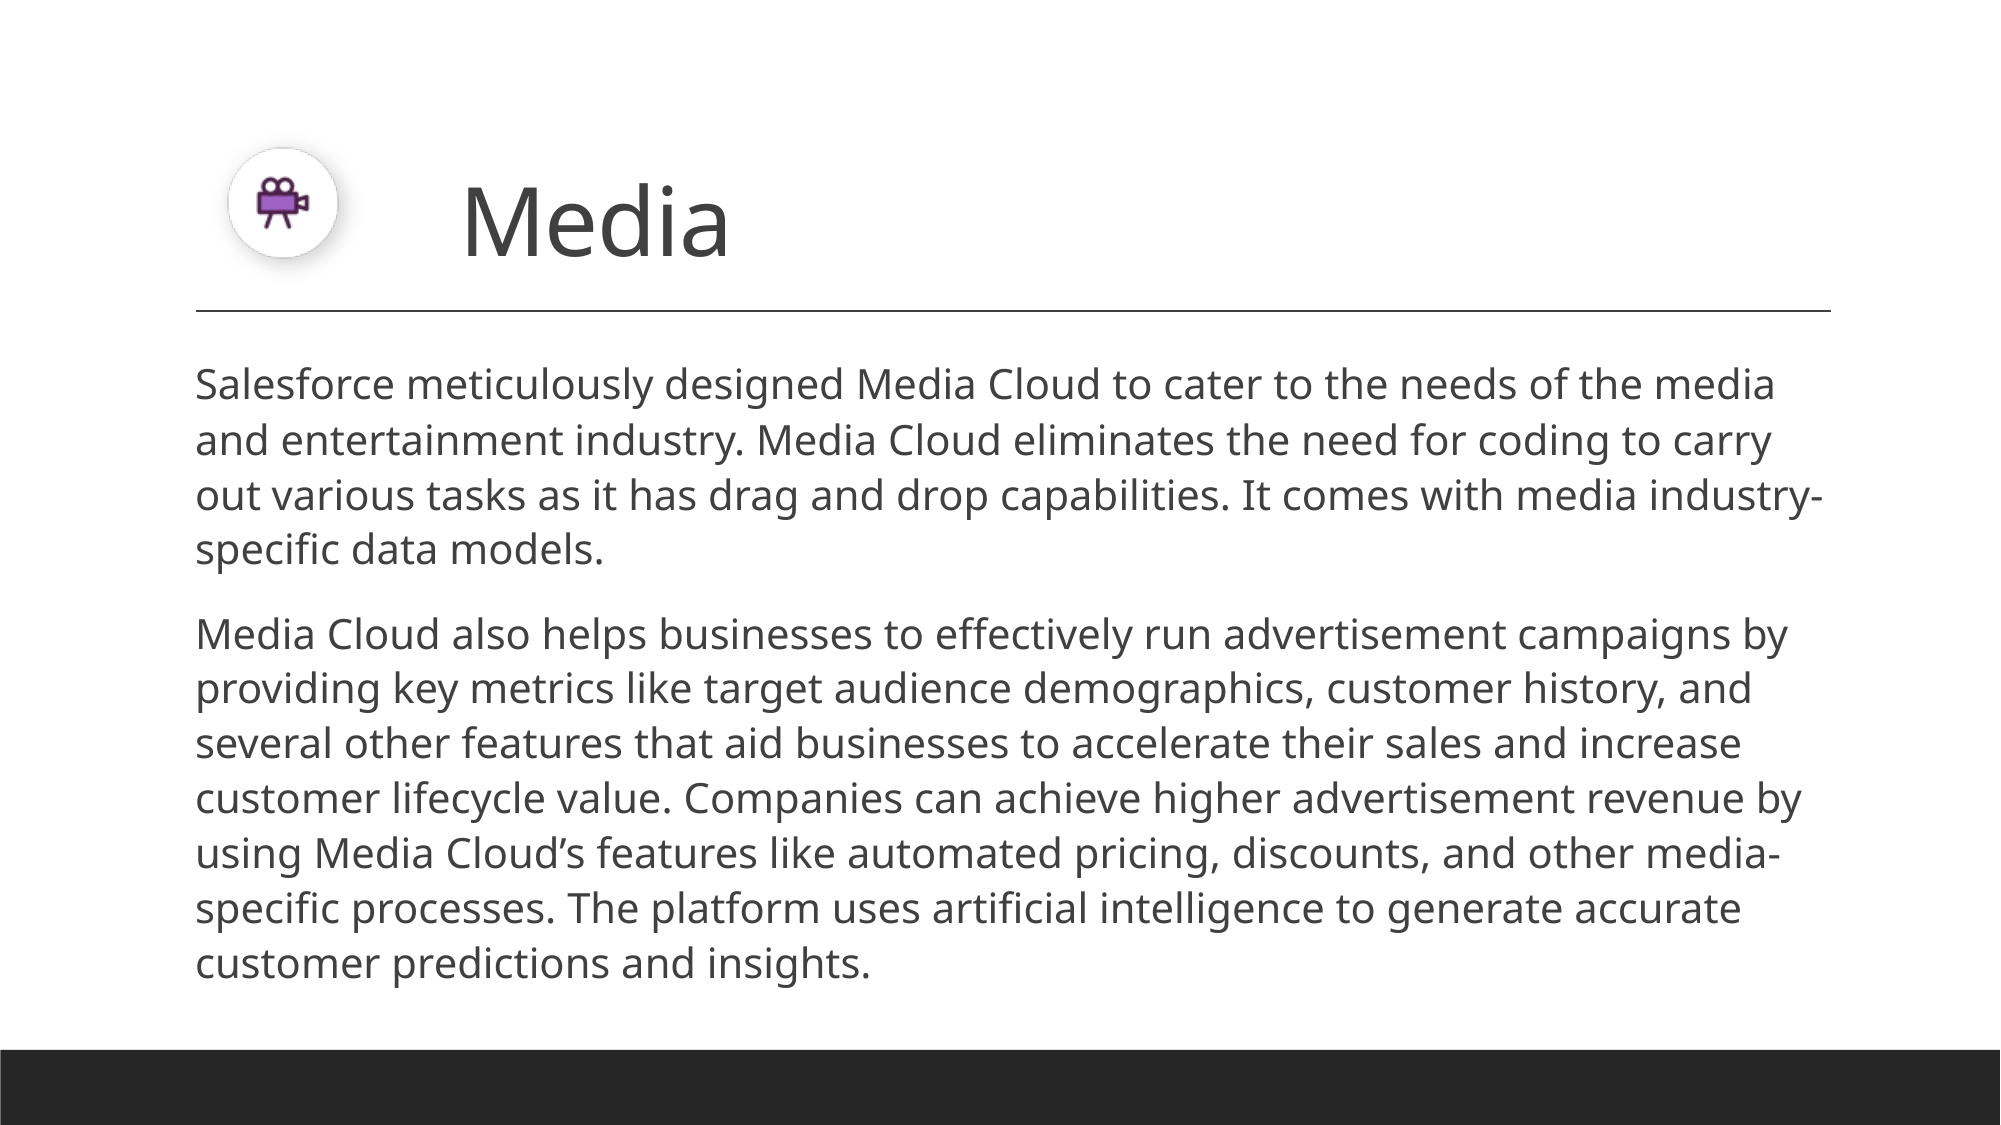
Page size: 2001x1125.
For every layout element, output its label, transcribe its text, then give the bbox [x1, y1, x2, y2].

picture [211, 131, 365, 285]
title Media [180, 47, 1830, 285]
list Salesforce meticulously designed Media Cloud to cater to the needs of the media and entertainment industry. Media Cloud eliminates the need for coding to carry out various tasks as it has drag and drop capabilities. It comes with media industry-specific data models. Media Cloud also helps businesses to effectively run advertisement campaigns by providing key metrics like target audience demographics, customer history, and several other features that aid businesses to accelerate their sales and increase customer lifecycle value. Companies can achieve higher advertisement revenue by using Media Cloud’s features like automated pricing, discounts, and other media-specific processes. The platform uses artificial intelligence to generate accurate customer predictions and insights. [180, 345, 1830, 963]
